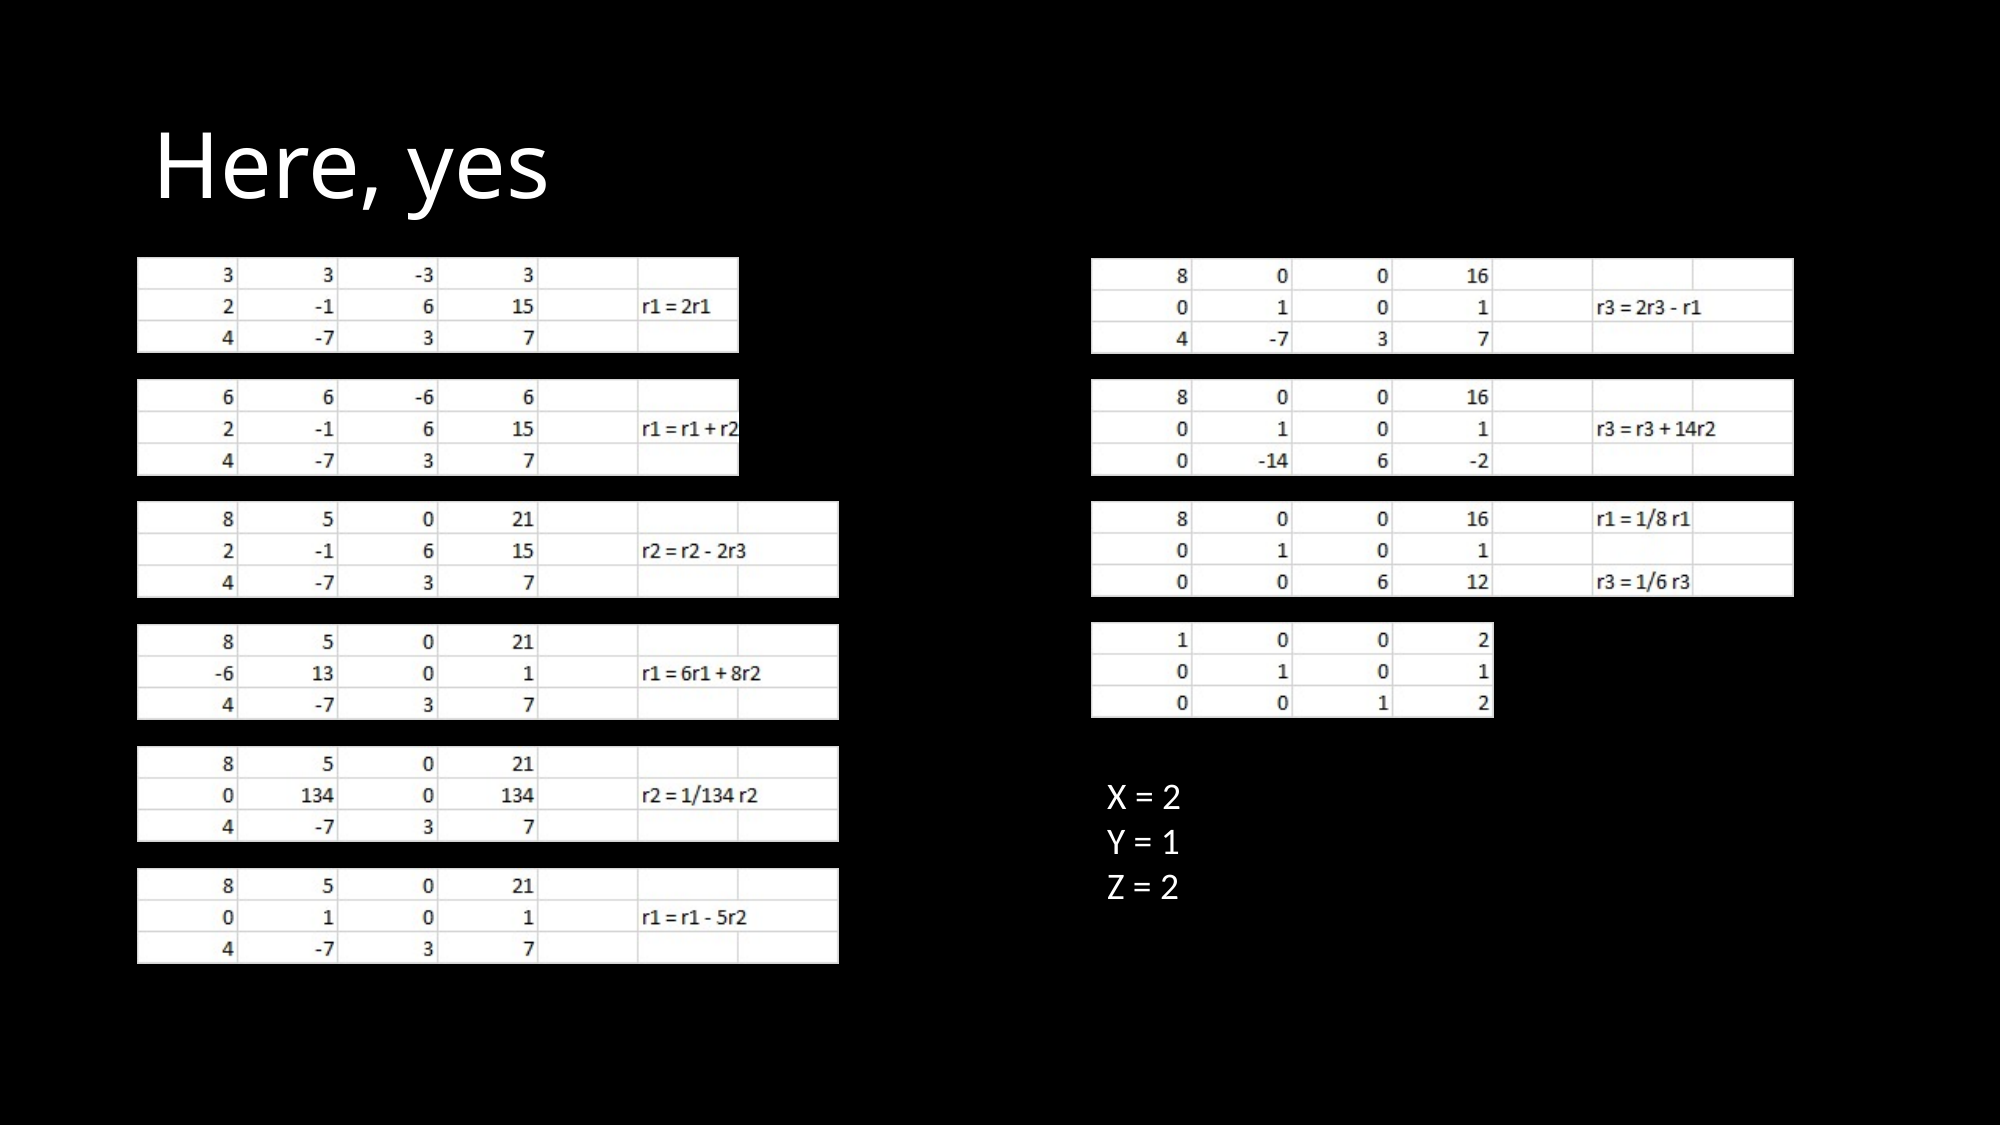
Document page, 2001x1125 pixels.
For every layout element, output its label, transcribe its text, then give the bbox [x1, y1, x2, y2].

picture [1091, 379, 1794, 476]
picture [137, 624, 839, 720]
picture [137, 868, 839, 964]
title Here, yes [137, 59, 1863, 278]
picture [137, 257, 739, 353]
picture [1091, 501, 1794, 597]
picture [1091, 258, 1794, 354]
picture [137, 501, 839, 598]
picture [1091, 622, 1494, 718]
picture [137, 379, 739, 476]
text_box X = 2 Y = 1 Z = 2 [1092, 764, 1197, 915]
picture [137, 746, 839, 842]
